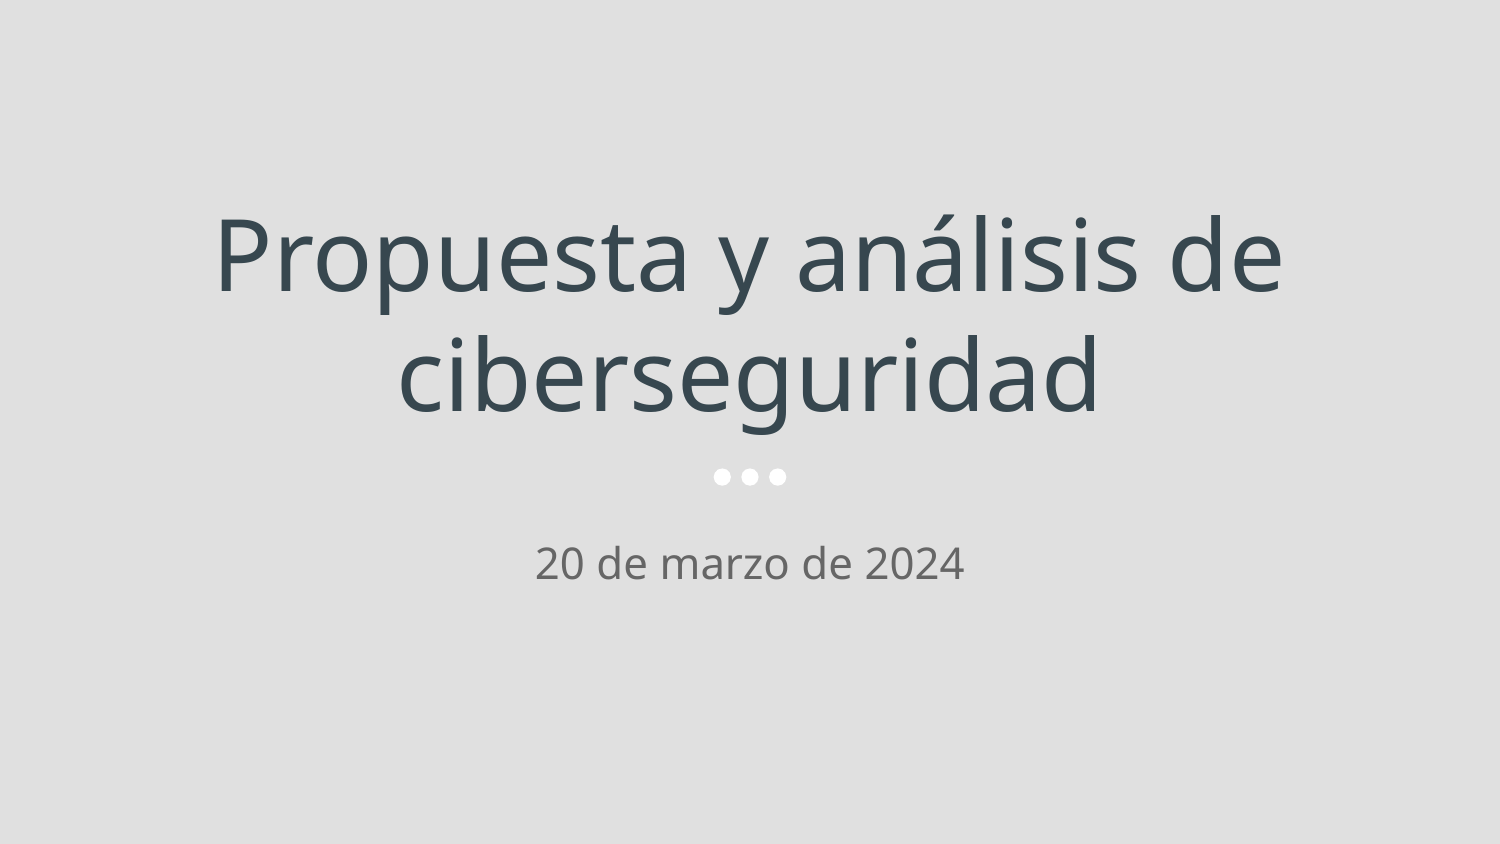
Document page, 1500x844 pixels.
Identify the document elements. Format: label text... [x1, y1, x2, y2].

subtitle 20 de marzo de 2024 [110, 520, 1390, 651]
title Propuesta y análisis de ciberseguridad [110, 162, 1390, 447]
